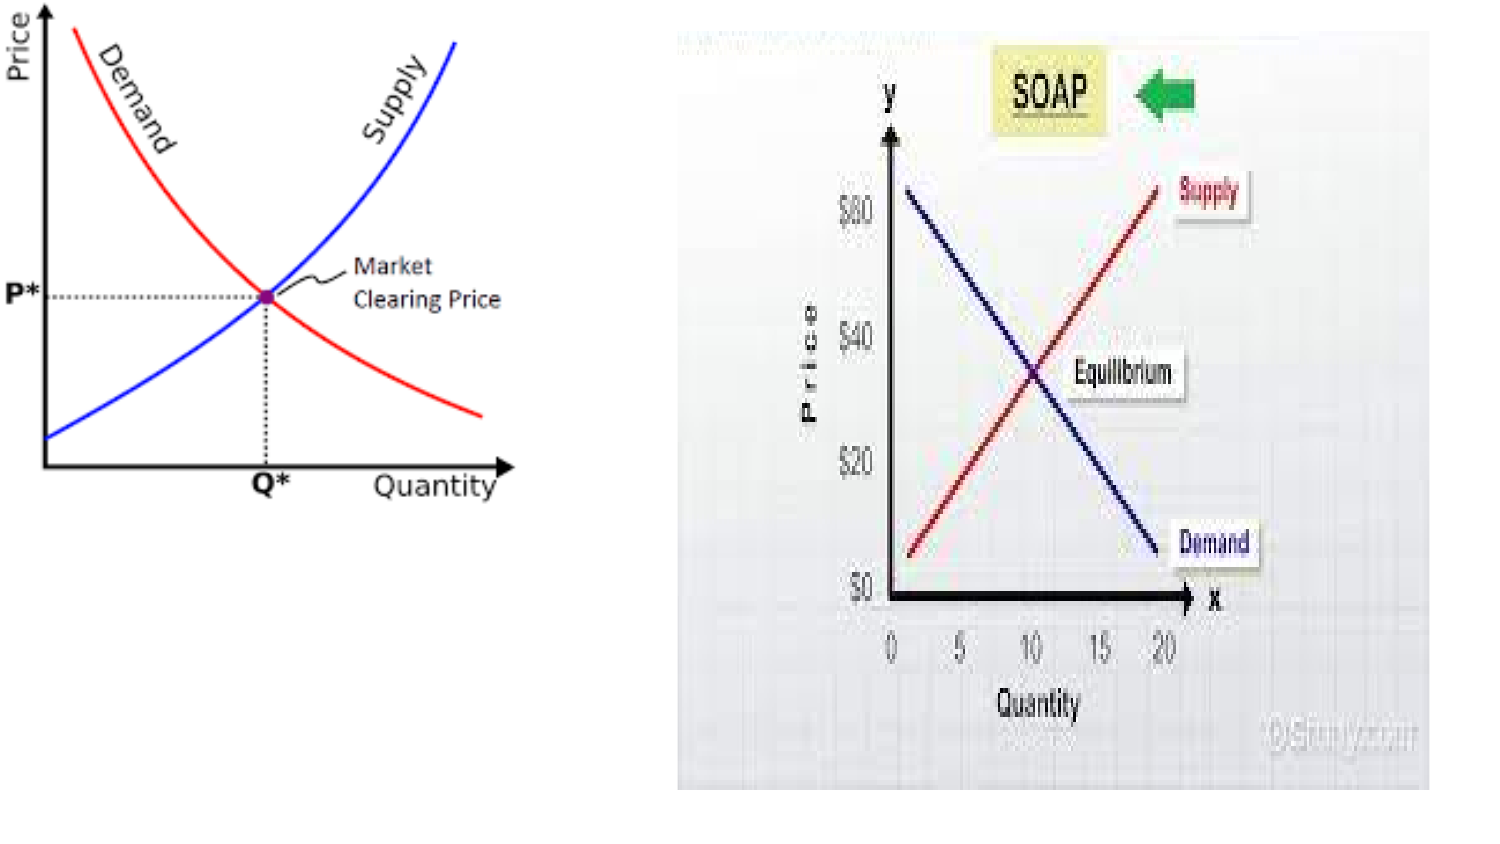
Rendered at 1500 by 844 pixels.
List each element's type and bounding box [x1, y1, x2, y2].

picture [0, 0, 520, 520]
picture [677, 31, 1430, 791]
